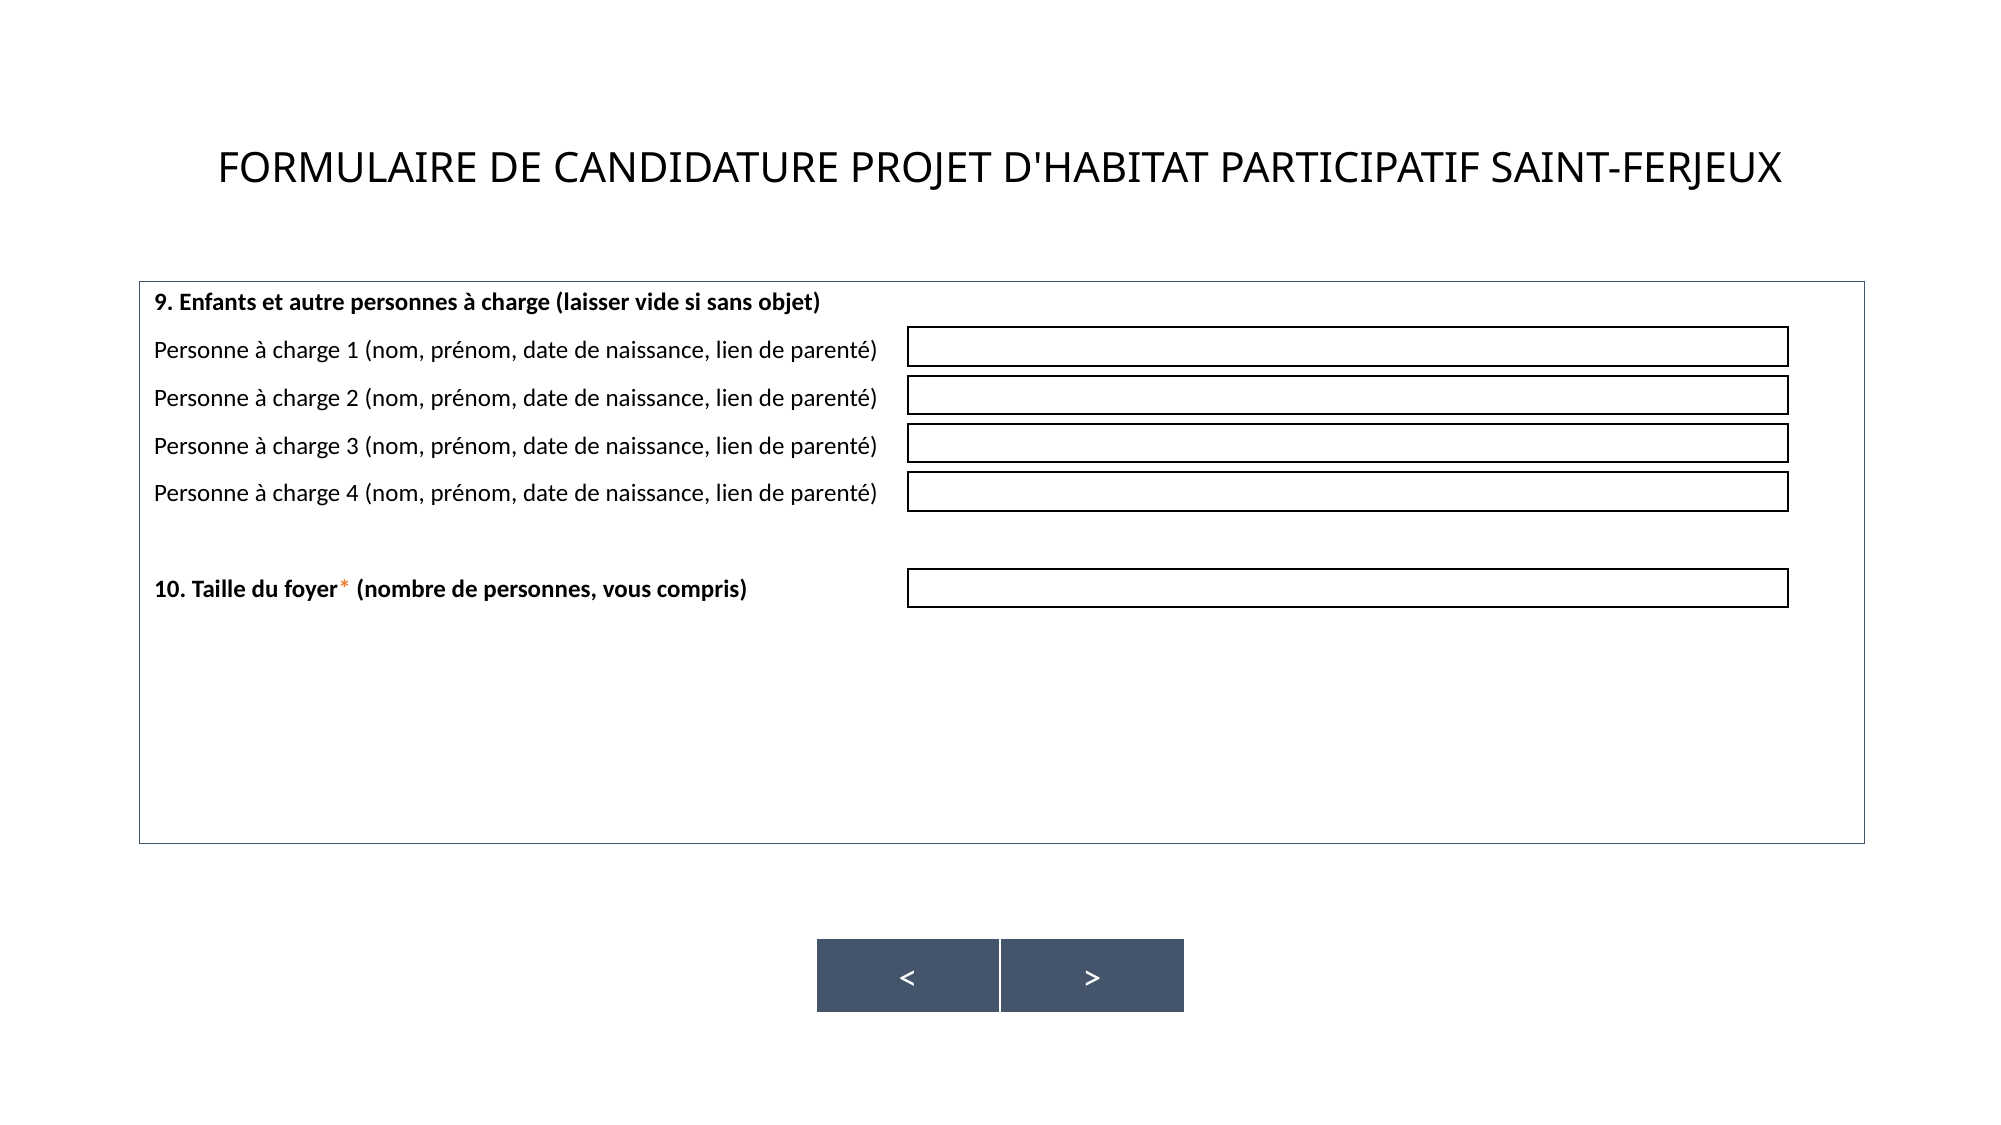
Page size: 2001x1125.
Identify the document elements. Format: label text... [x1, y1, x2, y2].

list 9. Enfants et autre personnes à charge (laisser vide si sans objet) Personne à charge 1 (nom, prénom, date de naissance, lien de parenté) Personne à charge 2 (nom, prénom, date de naissance, lien de parenté) Personne à charge 3 (nom, prénom, date de naissance, lien de parenté) Personne à charge 4 (nom, prénom, date de naissance, lien de parenté) 10. Taille du foyer* (nombre de personnes, vous compris) [139, 281, 1865, 844]
text_box < [815, 937, 999, 1014]
title FORMULAIRE DE CANDIDATURE PROJET D'HABITAT PARTICIPATIF SAINT-FERJEUX [137, 59, 1863, 278]
text_box [907, 326, 1789, 367]
text_box [907, 568, 1789, 608]
text_box > [999, 937, 1186, 1014]
text_box [907, 423, 1789, 463]
text_box [907, 471, 1789, 512]
text_box [907, 375, 1789, 415]
